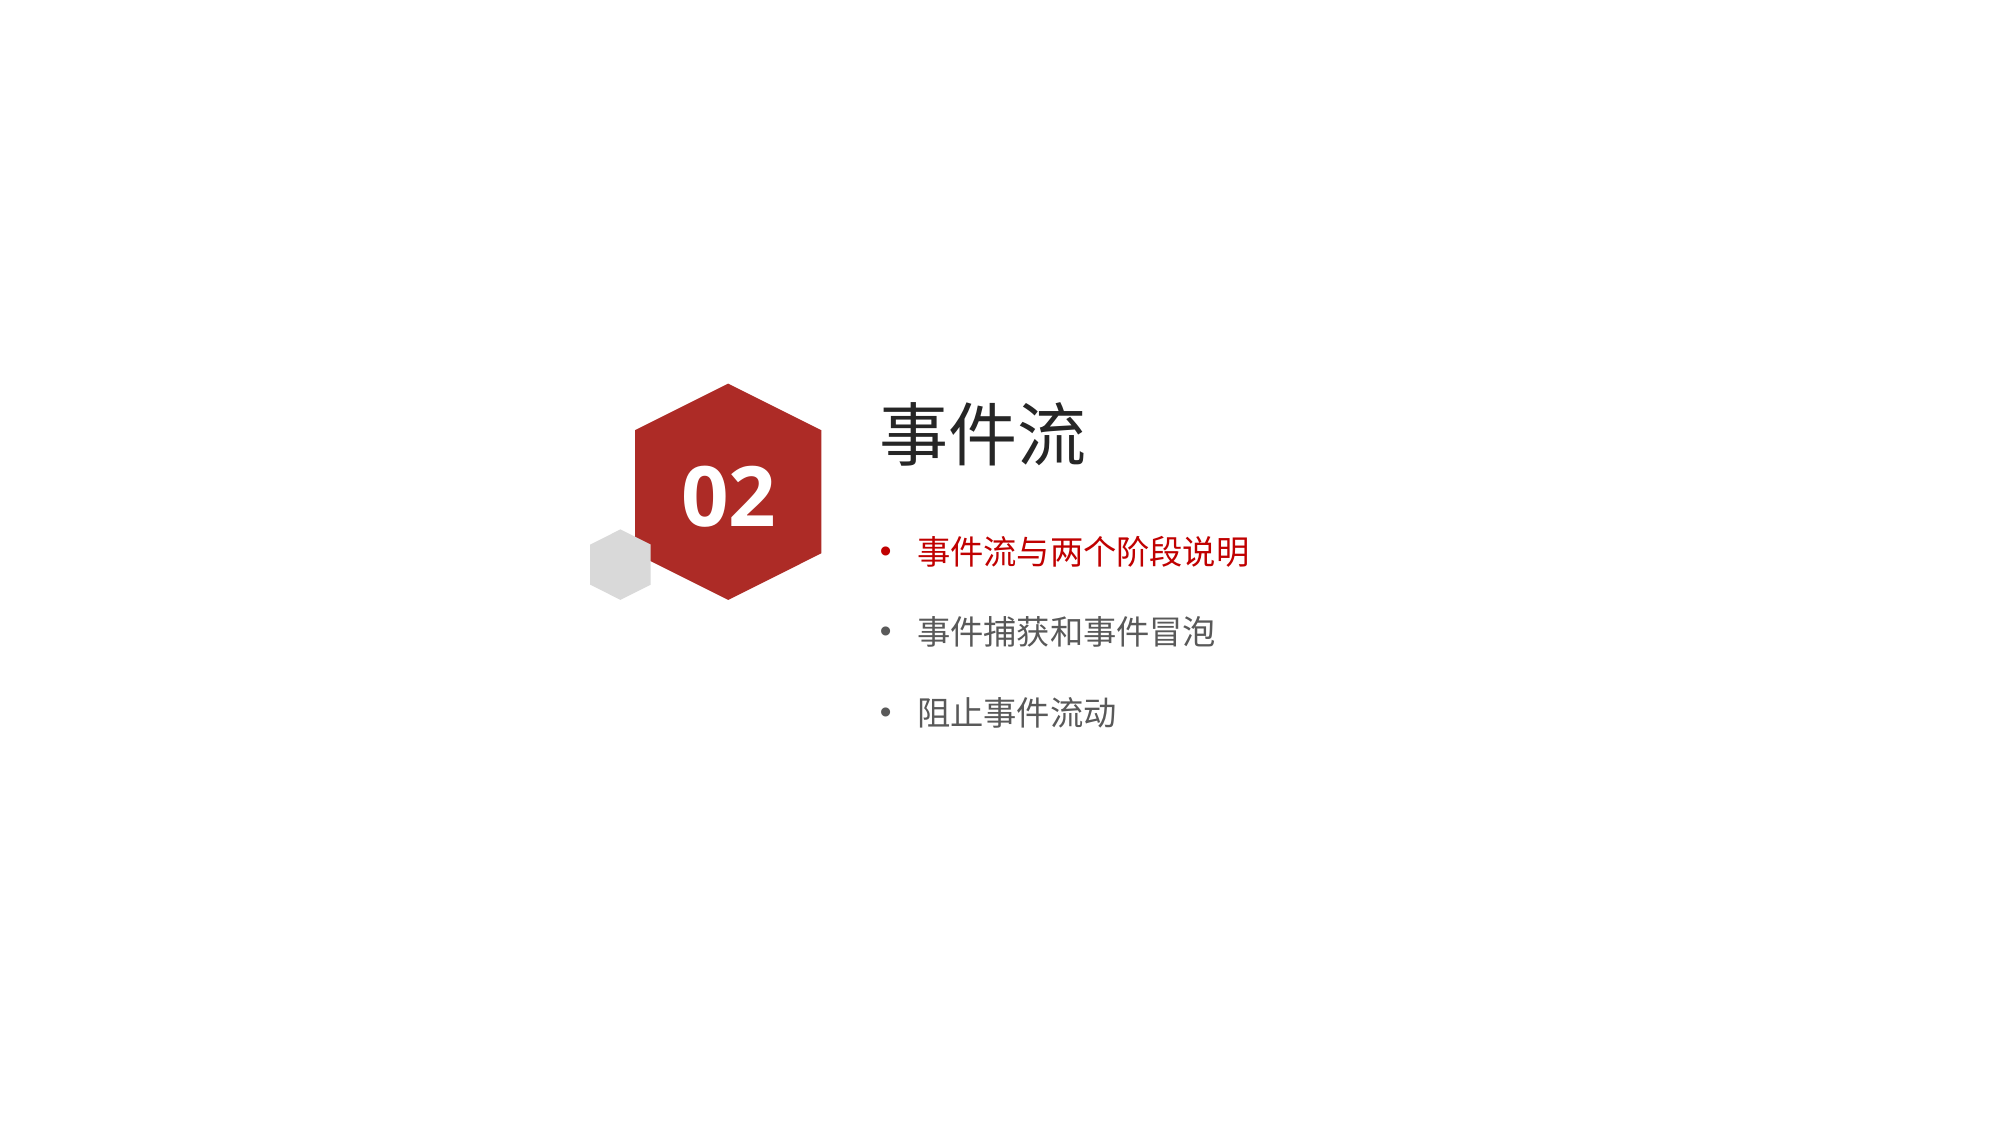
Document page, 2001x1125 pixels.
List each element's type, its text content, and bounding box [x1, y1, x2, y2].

title 事件流 [864, 393, 1969, 484]
list 事件流与两个阶段说明 事件捕获和事件冒泡 阻止事件流动 [864, 503, 1762, 837]
list 02 [636, 404, 822, 594]
